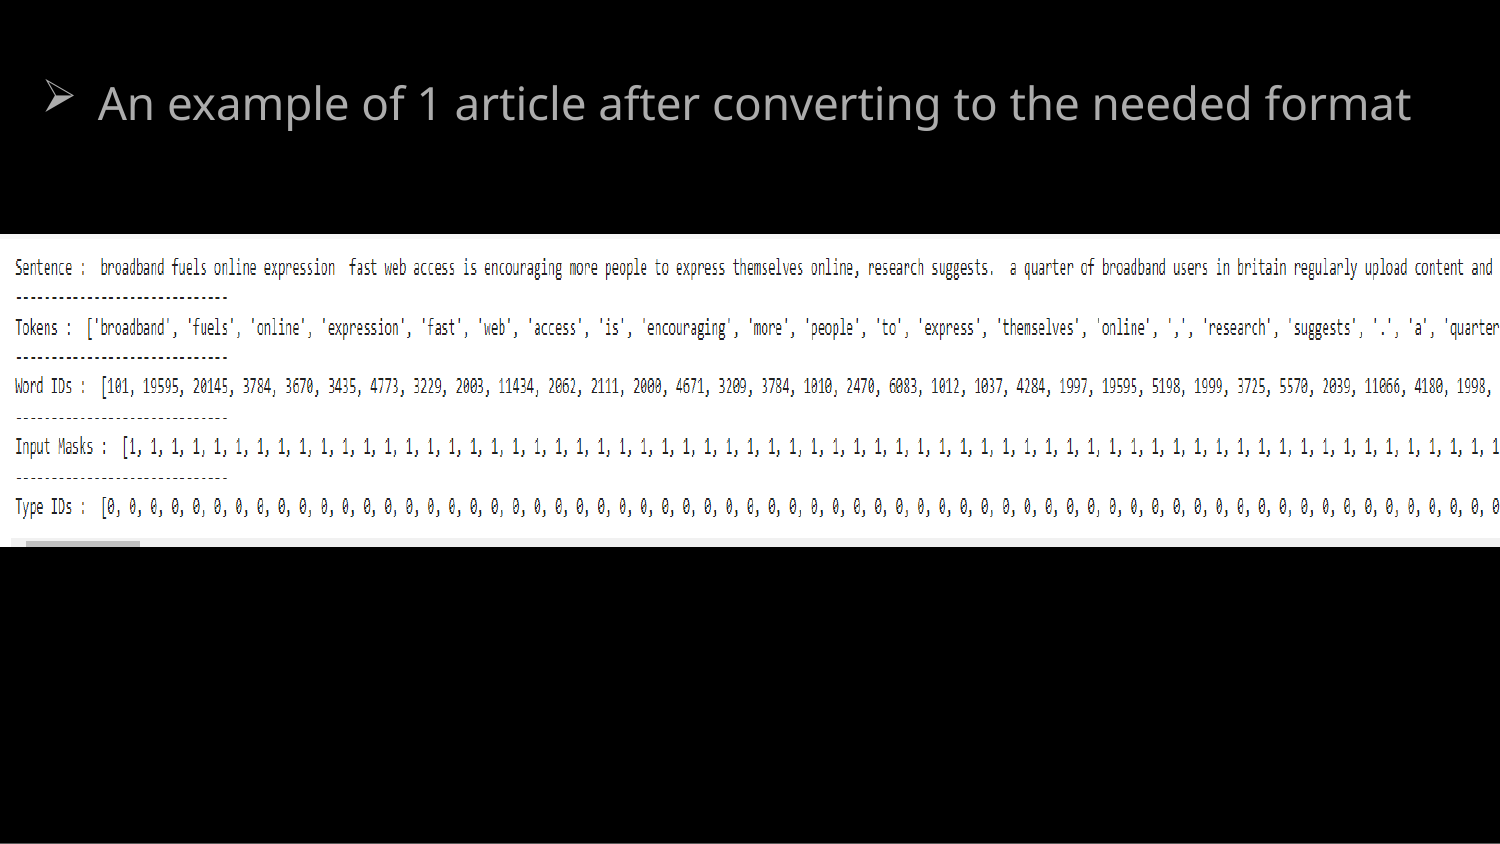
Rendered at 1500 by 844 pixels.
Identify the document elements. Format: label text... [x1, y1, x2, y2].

picture [0, 234, 1500, 548]
text_box An example of 1 article after converting to the needed format [24, 59, 1463, 202]
